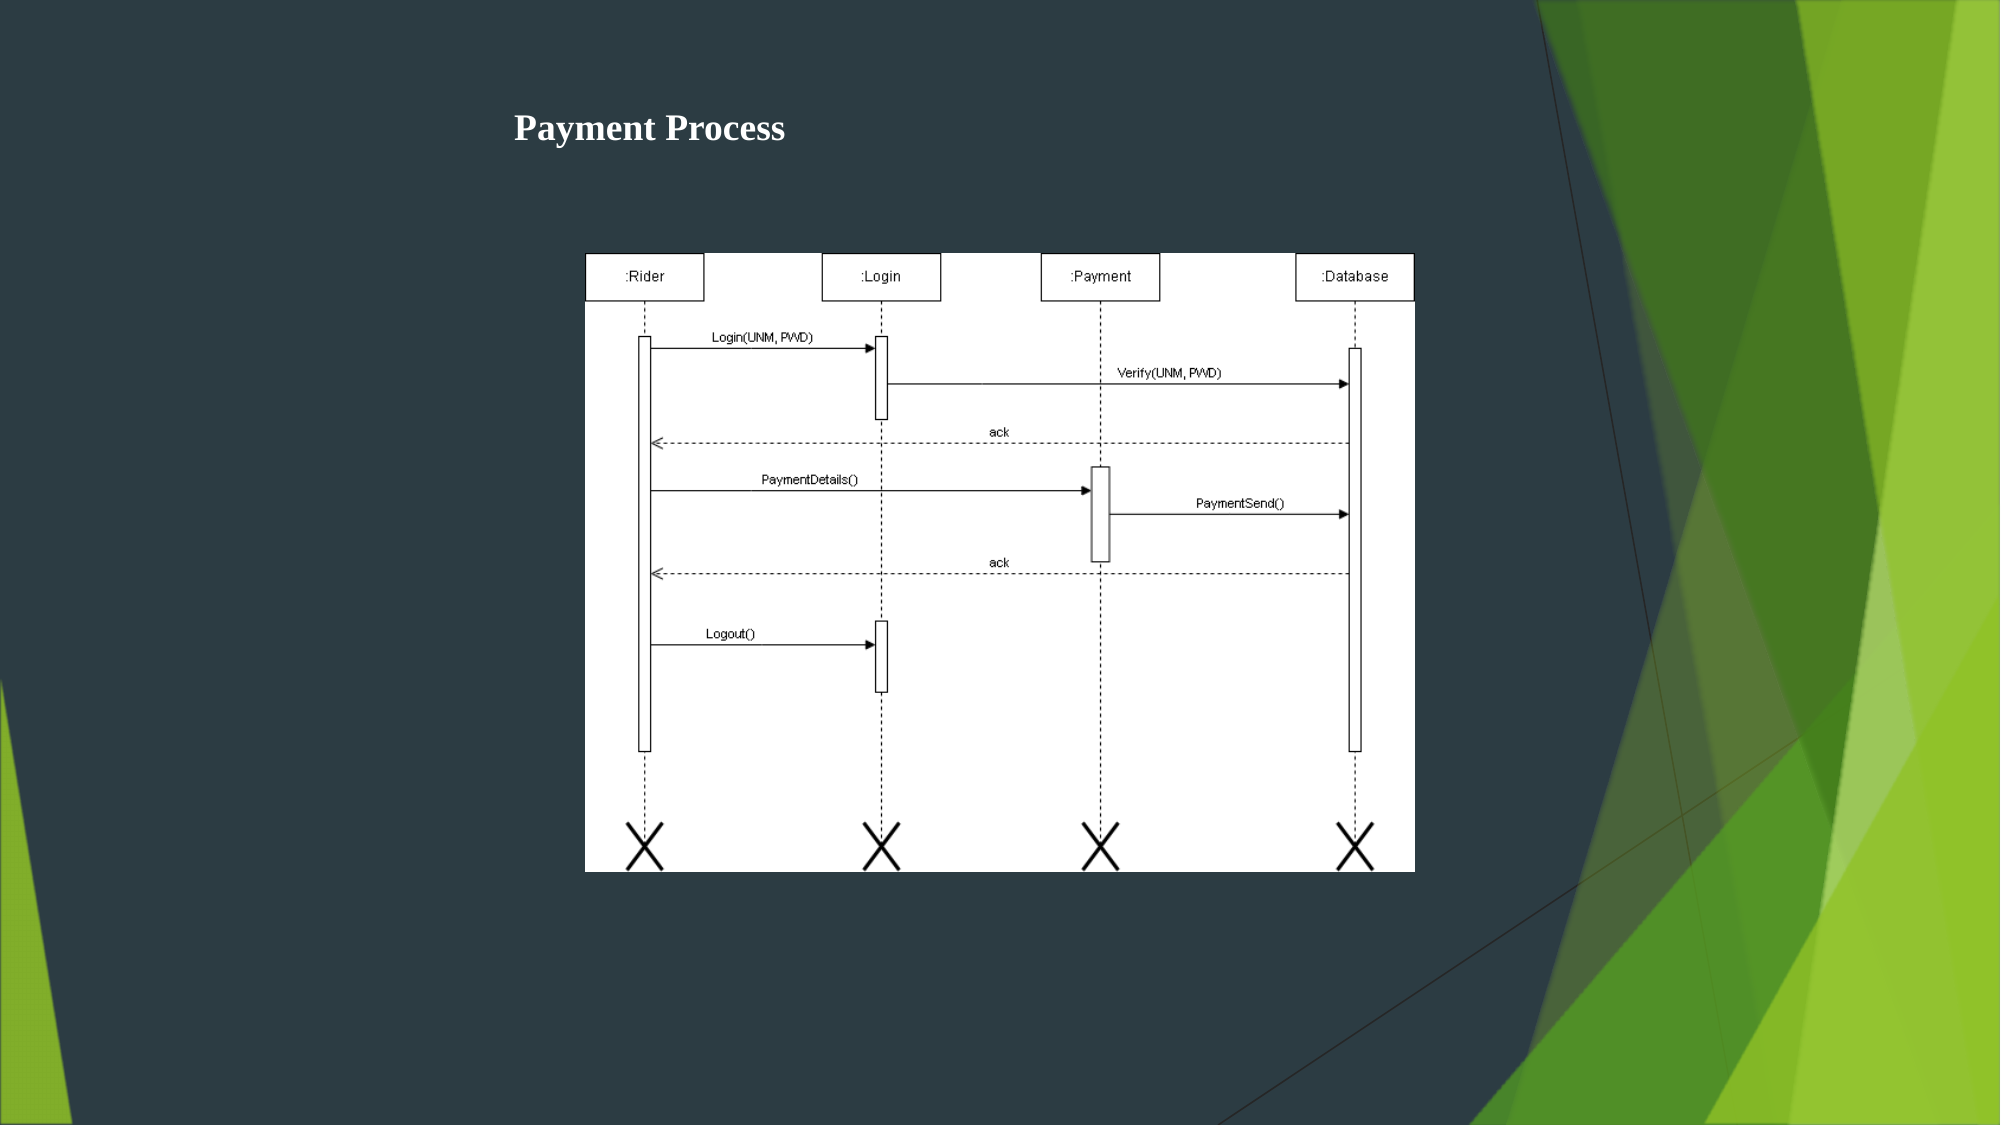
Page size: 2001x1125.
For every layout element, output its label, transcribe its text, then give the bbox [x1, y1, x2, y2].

picture [585, 253, 1415, 872]
text_box Payment Process [499, 93, 1501, 156]
